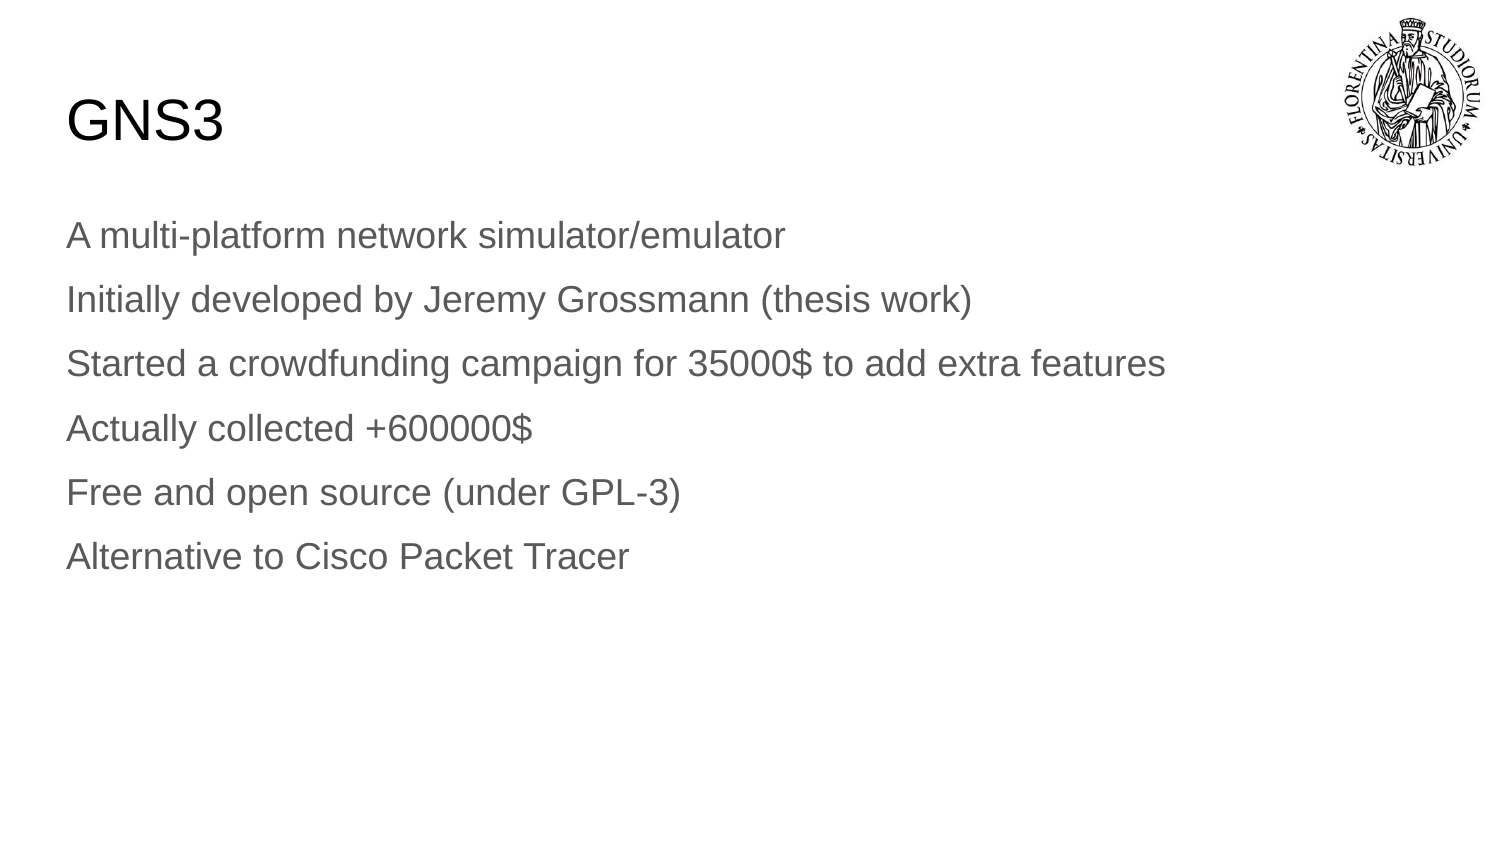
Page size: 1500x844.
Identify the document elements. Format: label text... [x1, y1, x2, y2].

title GNS3 [51, 72, 1333, 167]
list A multi-platform network simulator/emulator Initially developed by Jeremy Grossmann (thesis work) Started a crowdfunding campaign for 35000$ to add extra features Actually collected +600000$ Free and open source (under GPL-3) Alternative to Cisco Packet Tracer [51, 189, 1449, 750]
picture [1338, 11, 1485, 169]
